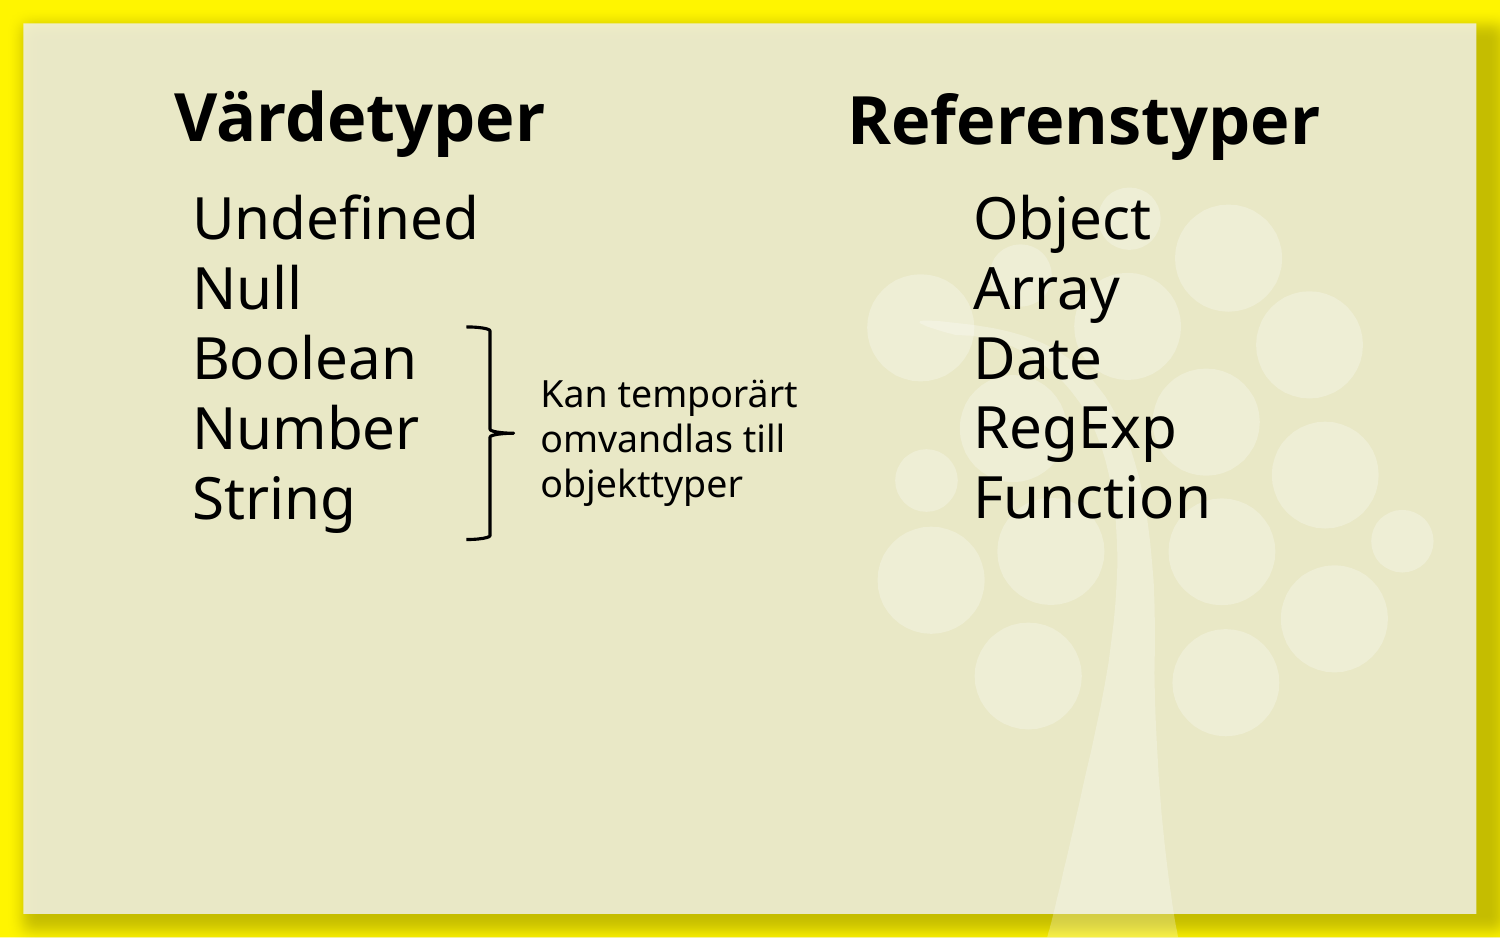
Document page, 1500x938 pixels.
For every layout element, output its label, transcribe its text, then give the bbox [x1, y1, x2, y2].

text_box [466, 326, 515, 541]
text_box Undefined Null Boolean Number String [177, 173, 494, 584]
text_box Kan temporärt omvandlas till objekttyper [525, 362, 821, 513]
subtitle Värdetyper [159, 67, 585, 159]
text_box Object Array Date RegExp Function [958, 173, 1227, 608]
text_box Referenstyper [832, 70, 1353, 162]
